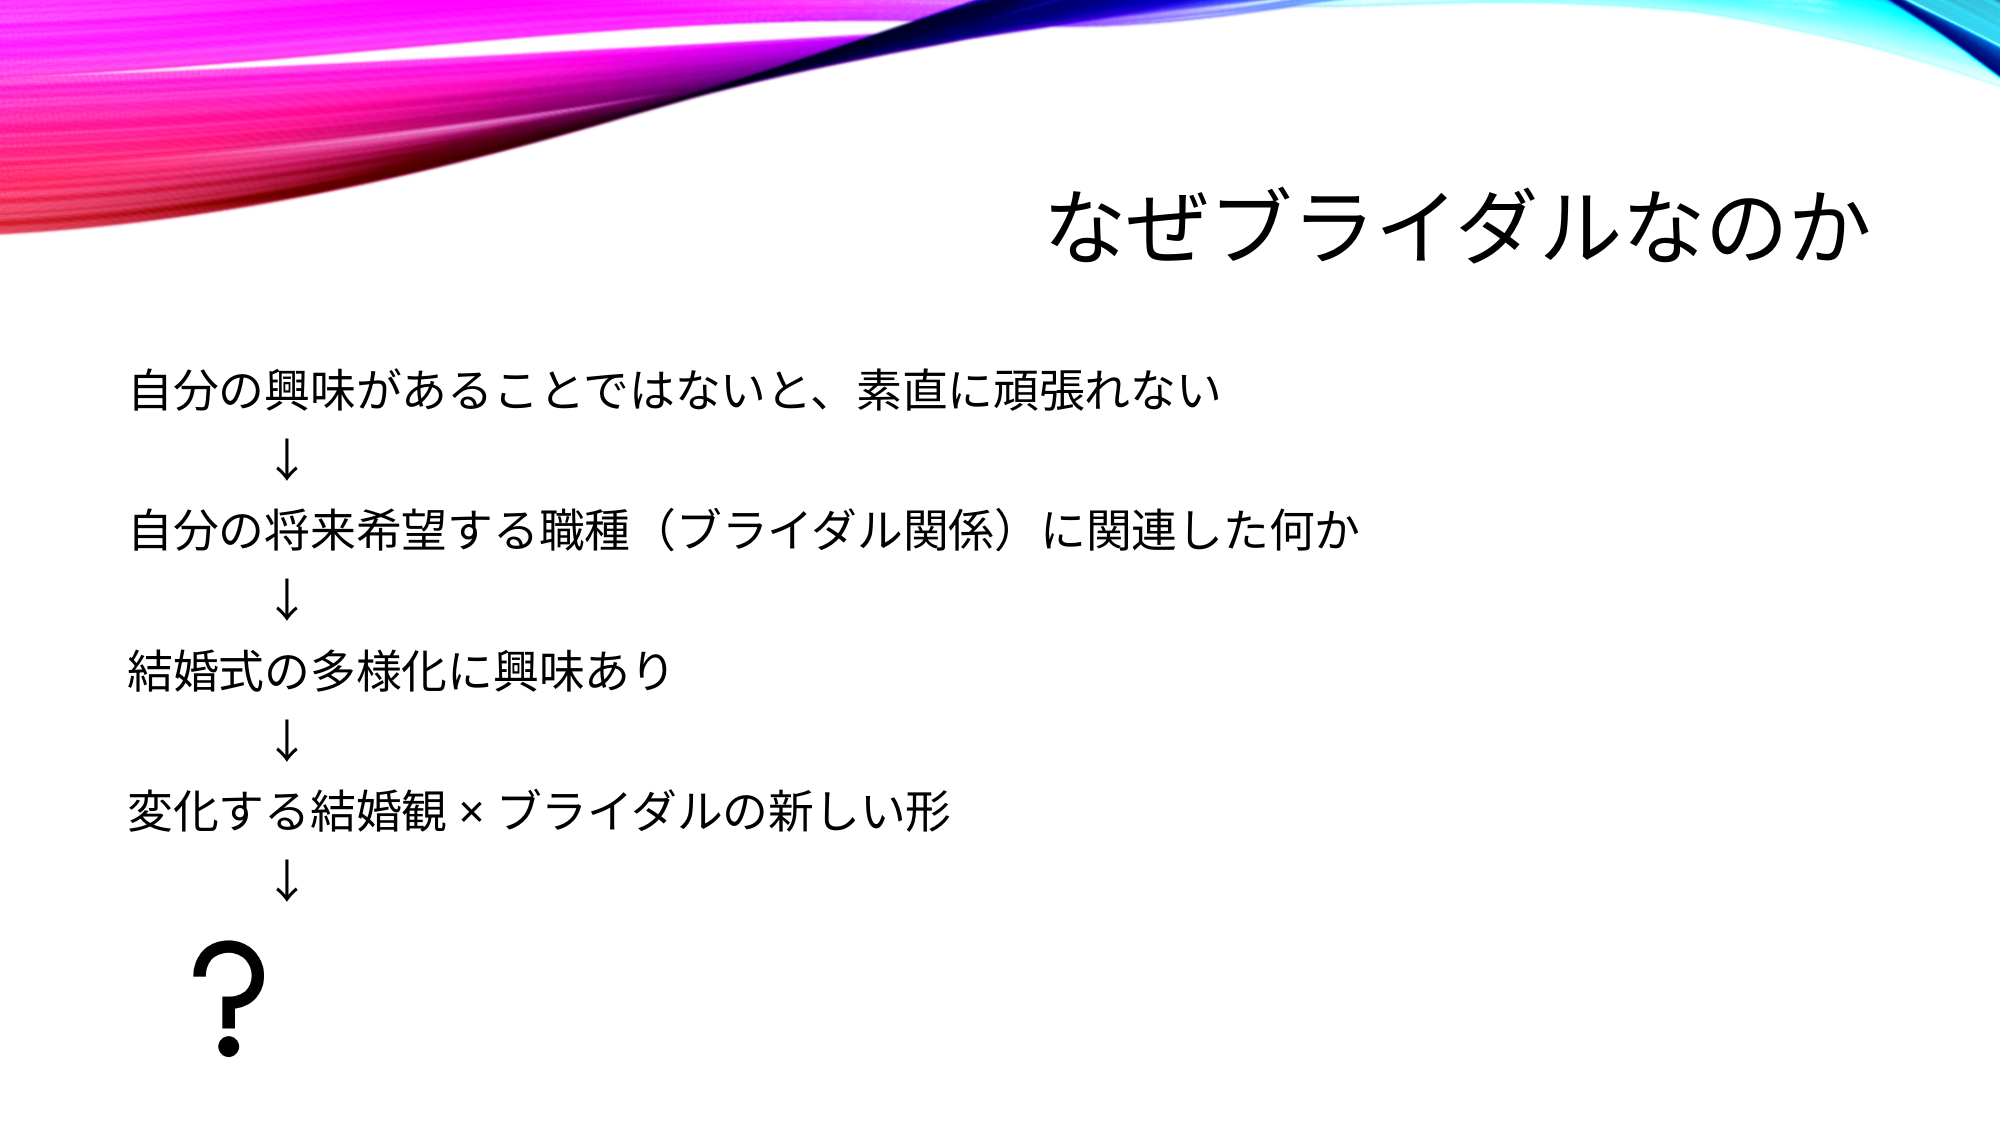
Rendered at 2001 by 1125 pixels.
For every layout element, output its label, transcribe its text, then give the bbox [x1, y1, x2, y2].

title なぜブライダルなのか [474, 125, 1888, 338]
list 自分の興味があることではないと、素直に頑張れない ↓ 自分の将来希望する職種（ブライダル関係）に関連した何か ↓ 結婚式の多様化に興味あり ↓ 変化する結婚観×ブライダルの新しい形 ↓ [112, 360, 1888, 1021]
picture [1890, 0, 2000, 75]
picture [153, 923, 305, 1074]
picture [0, 0, 2000, 237]
picture [1910, 0, 2000, 45]
